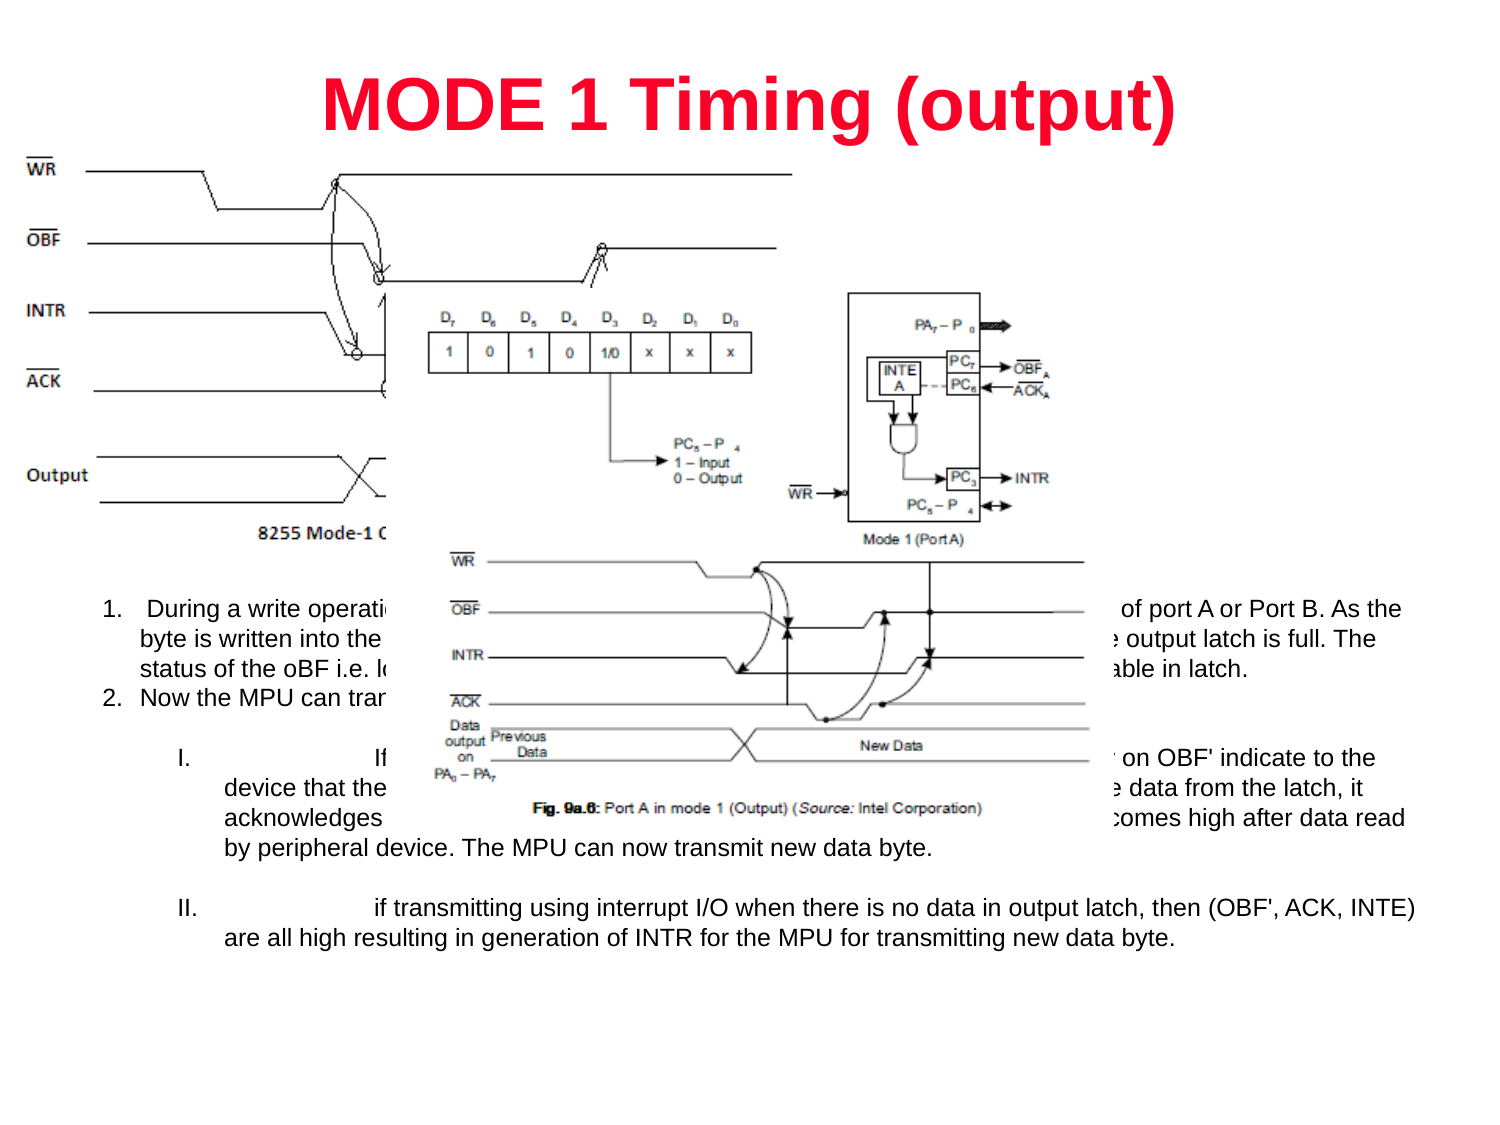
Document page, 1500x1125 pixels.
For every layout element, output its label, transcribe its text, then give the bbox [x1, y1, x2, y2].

title MODE 1 Timing (output) [161, 11, 1339, 201]
picture [0, 149, 1114, 837]
text_box During a write operation, the byte transmitted by the MPU, get stored in the output latch of port A or Port B. As the byte is written into the output latch of a port, the signal OBF' goes low to indicate that the output latch is full. The status of the oBF i.e. low or high indicate to the peripheral that it can read the data available in latch. Now the MPU can transmit using either the status check I/O or Interrupt driven I/O. If transmitting using the status check, OBF' is input to device, a low on OBF' indicate to the device that there is data byte in output buffer for the device. As the device get the data from the latch, it acknowledges it by sending a low ACK and then making it high and the OBF' becomes high after data read by peripheral device. The MPU can now transmit new data byte. if transmitting using interrupt I/O when there is no data in output latch, then (OBF', ACK, INTE) are all high resulting in generation of INTR for the MPU for transmitting new data byte. [87, 584, 1438, 989]
